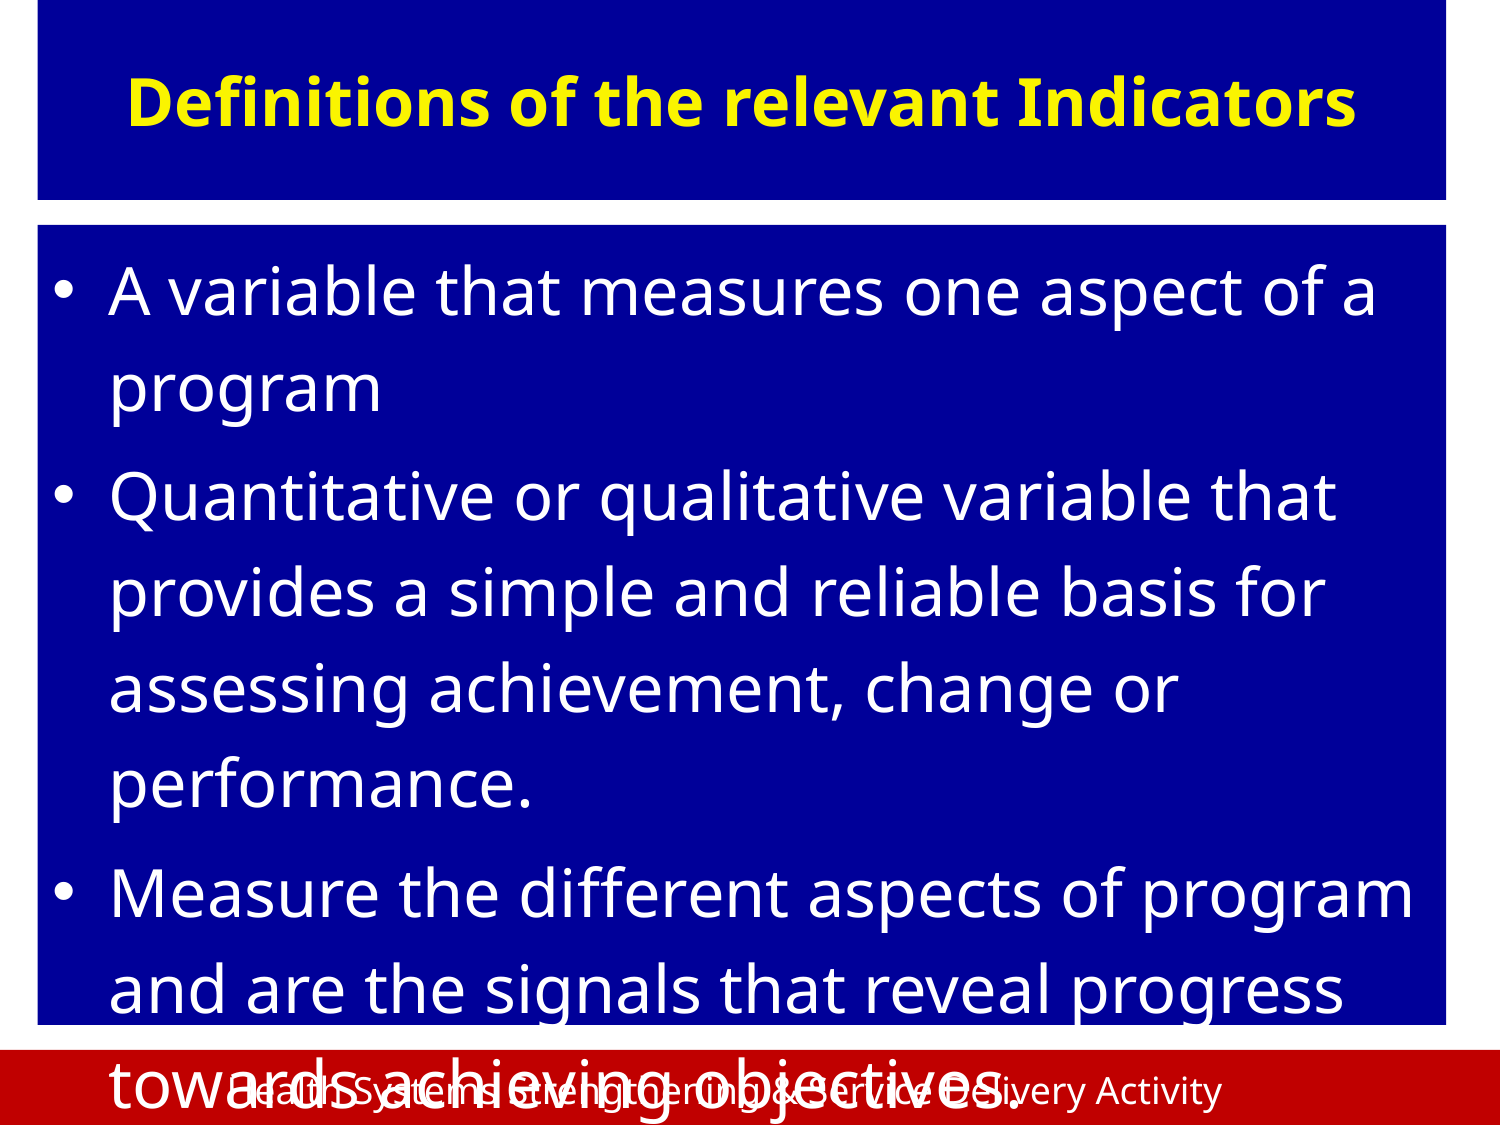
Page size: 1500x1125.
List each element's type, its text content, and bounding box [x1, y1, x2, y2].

list A variable that measures one aspect of a program Quantitative or qualitative variable that provides a simple and reliable basis for assessing achievement, change or performance. Measure the different aspects of program and are the signals that reveal progress towards achieving objectives. [37, 224, 1447, 1025]
title Definitions of the relevant Indicators [37, 0, 1447, 200]
